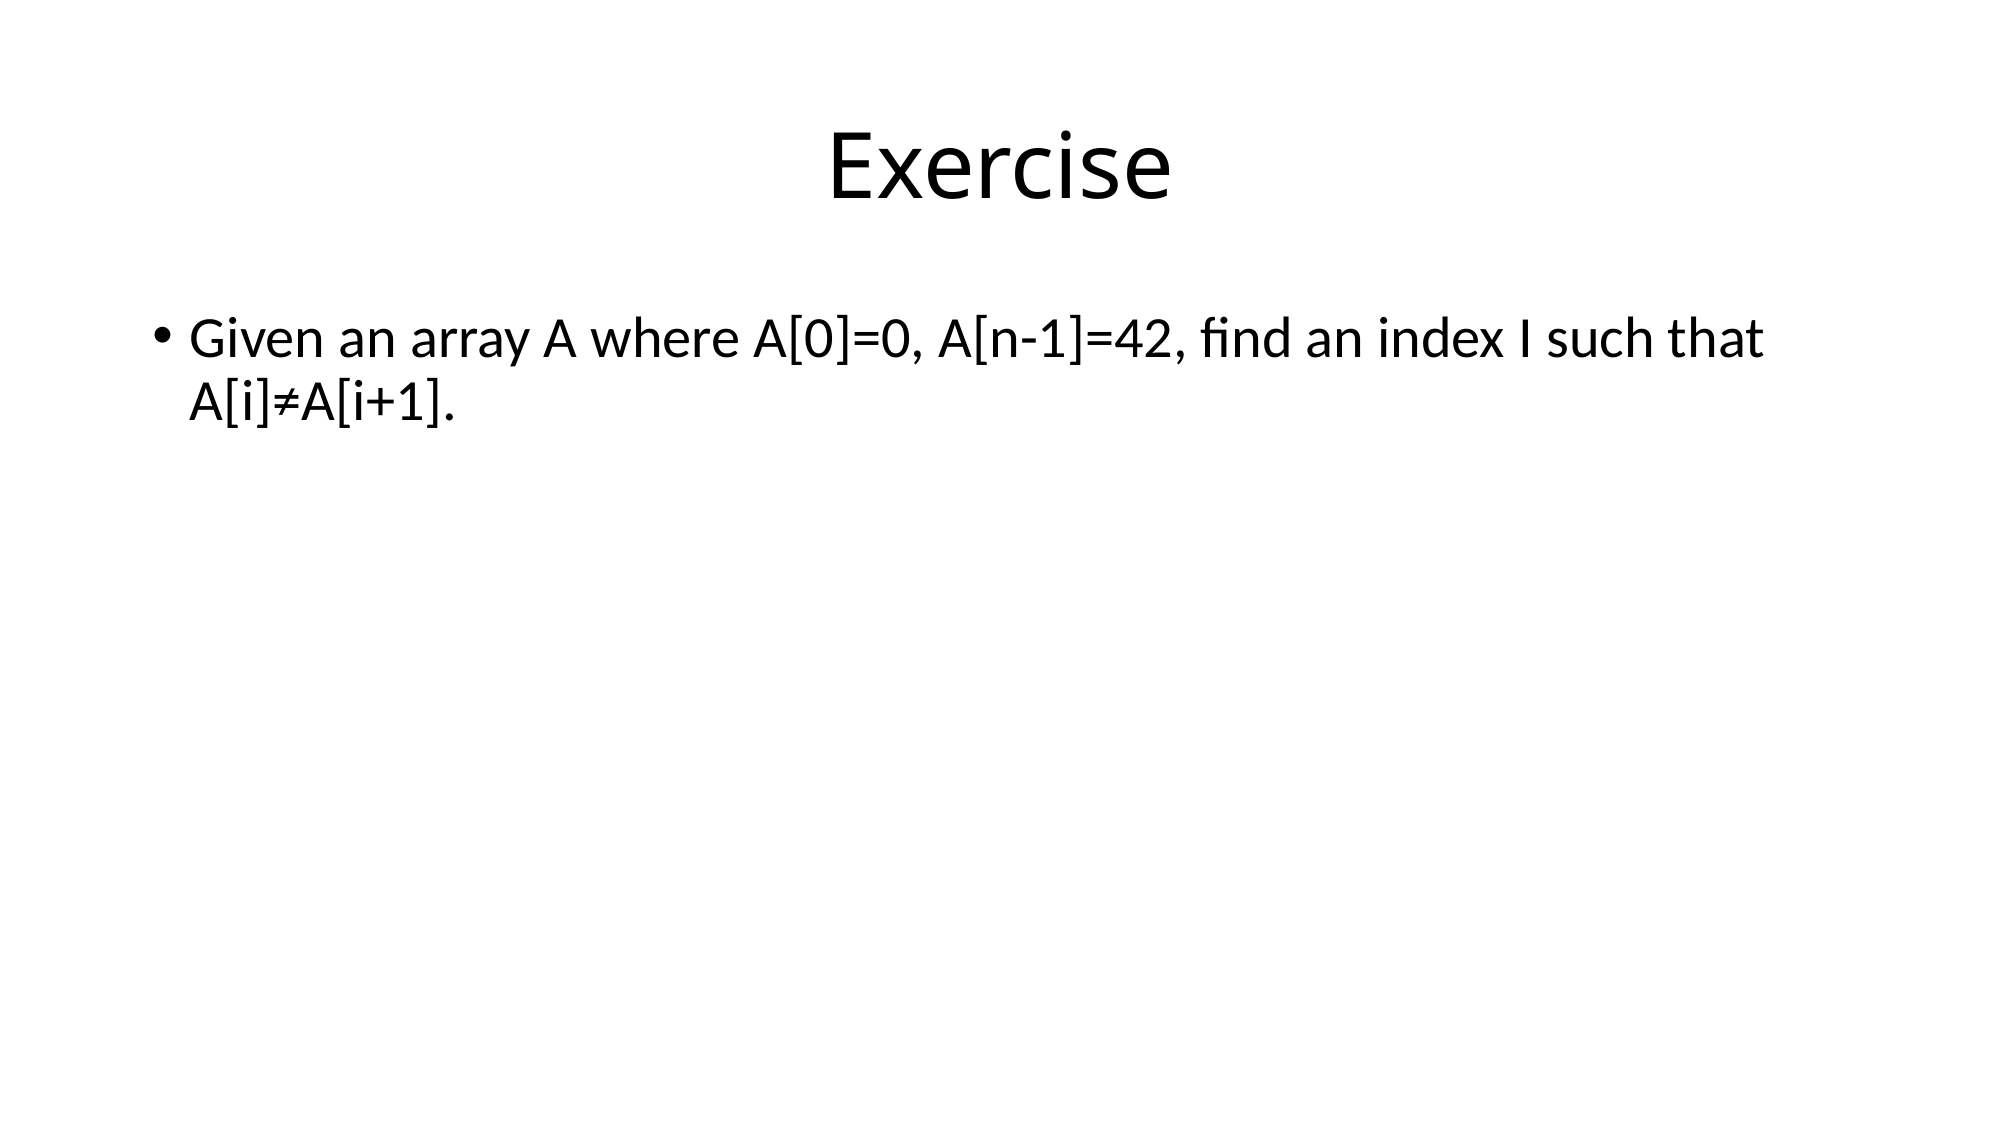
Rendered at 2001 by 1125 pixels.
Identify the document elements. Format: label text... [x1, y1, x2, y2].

list Given an array A where A[0]=0, A[n-1]=42, find an index I such that A[i]≠A[i+1]. [137, 299, 1863, 1014]
title Exercise [137, 59, 1863, 278]
